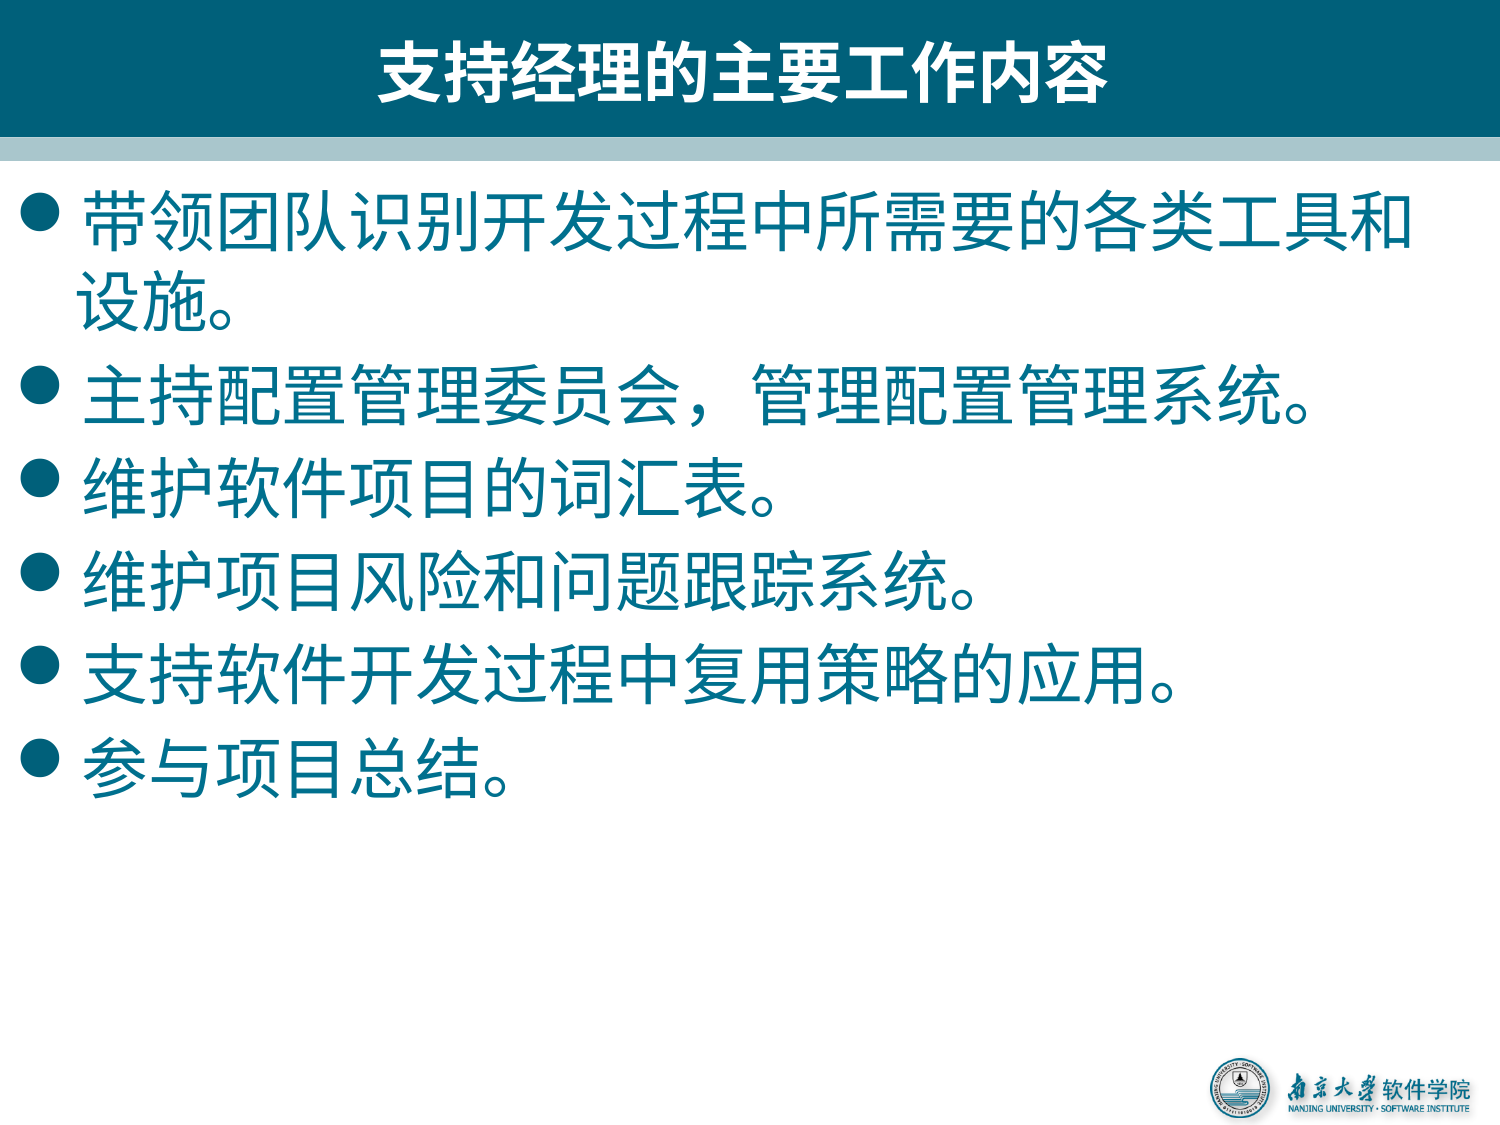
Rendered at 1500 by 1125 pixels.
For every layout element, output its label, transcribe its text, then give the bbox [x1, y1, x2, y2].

list 带领团队识别开发过程中所需要的各类工具和设施。 主持配置管理委员会，管理配置管理系统。 维护软件项目的词汇表。 维护项目风险和问题跟踪系统。 支持软件开发过程中复用策略的应用。 参与项目总结。 [0, 172, 1471, 1032]
picture [1210, 1095, 1230, 1118]
picture [1213, 1058, 1470, 1118]
title 支持经理的主要工作内容 [50, 24, 1438, 118]
picture [1210, 1058, 1233, 1082]
